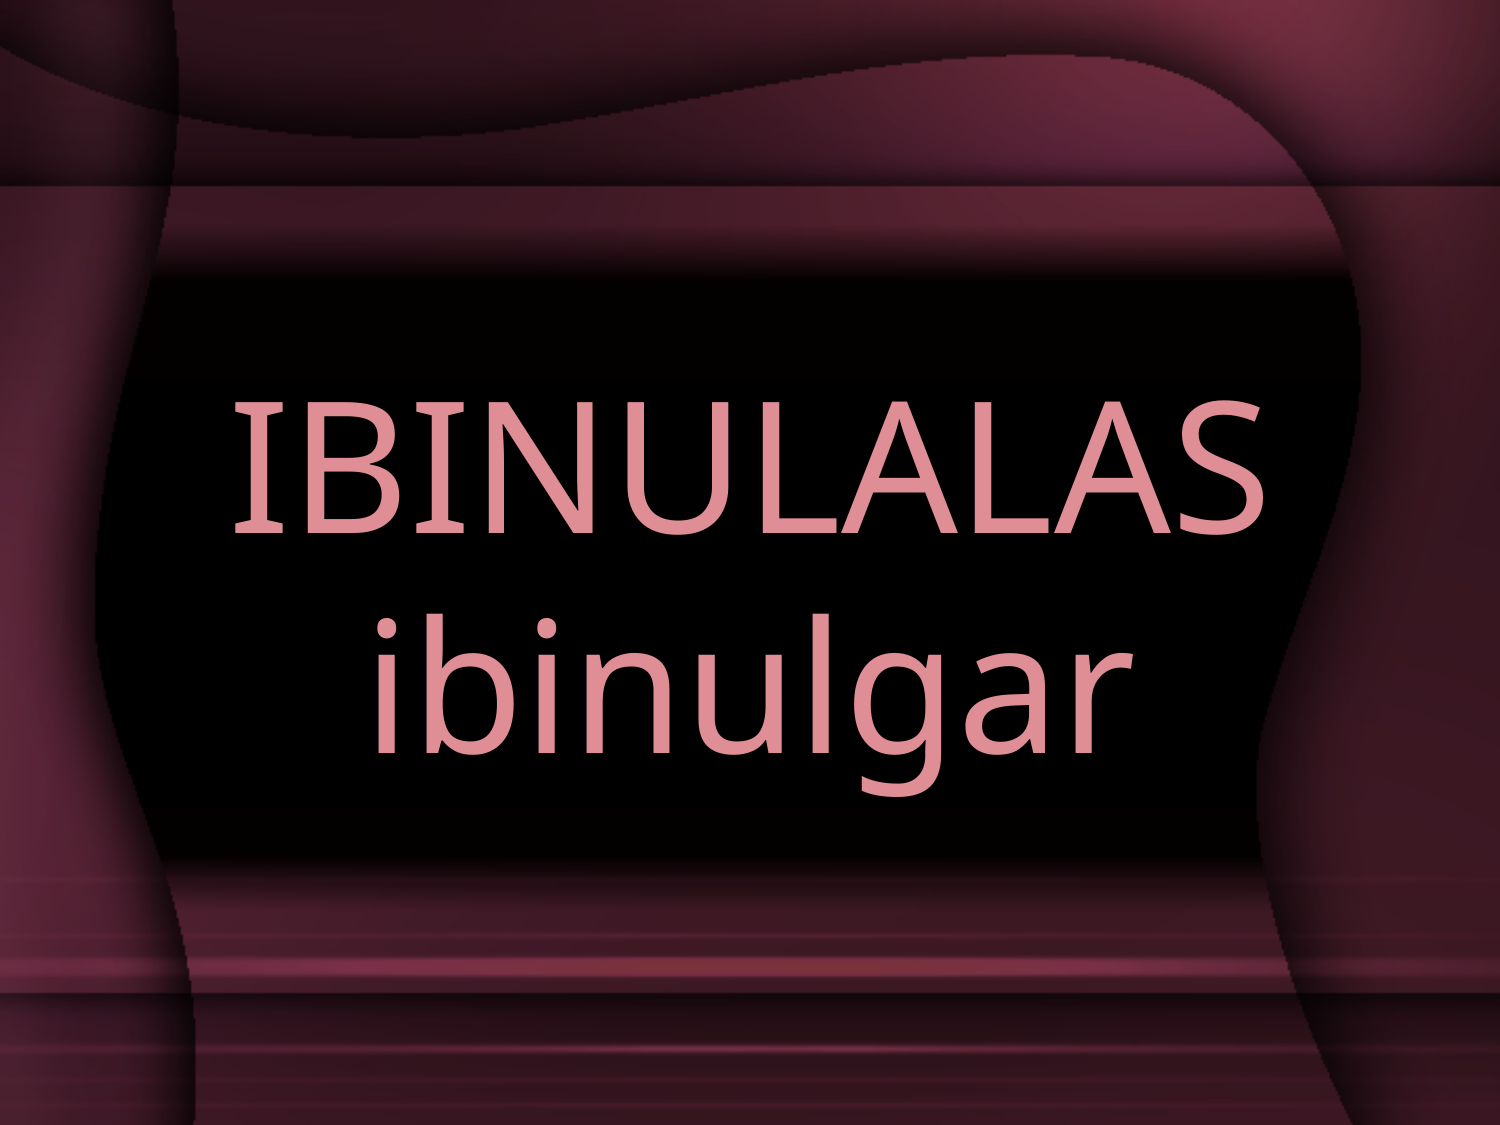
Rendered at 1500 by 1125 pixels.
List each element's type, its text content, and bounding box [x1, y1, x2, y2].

title IBINULALAS ibinulgar [87, 462, 1413, 678]
picture [0, 0, 1500, 1125]
